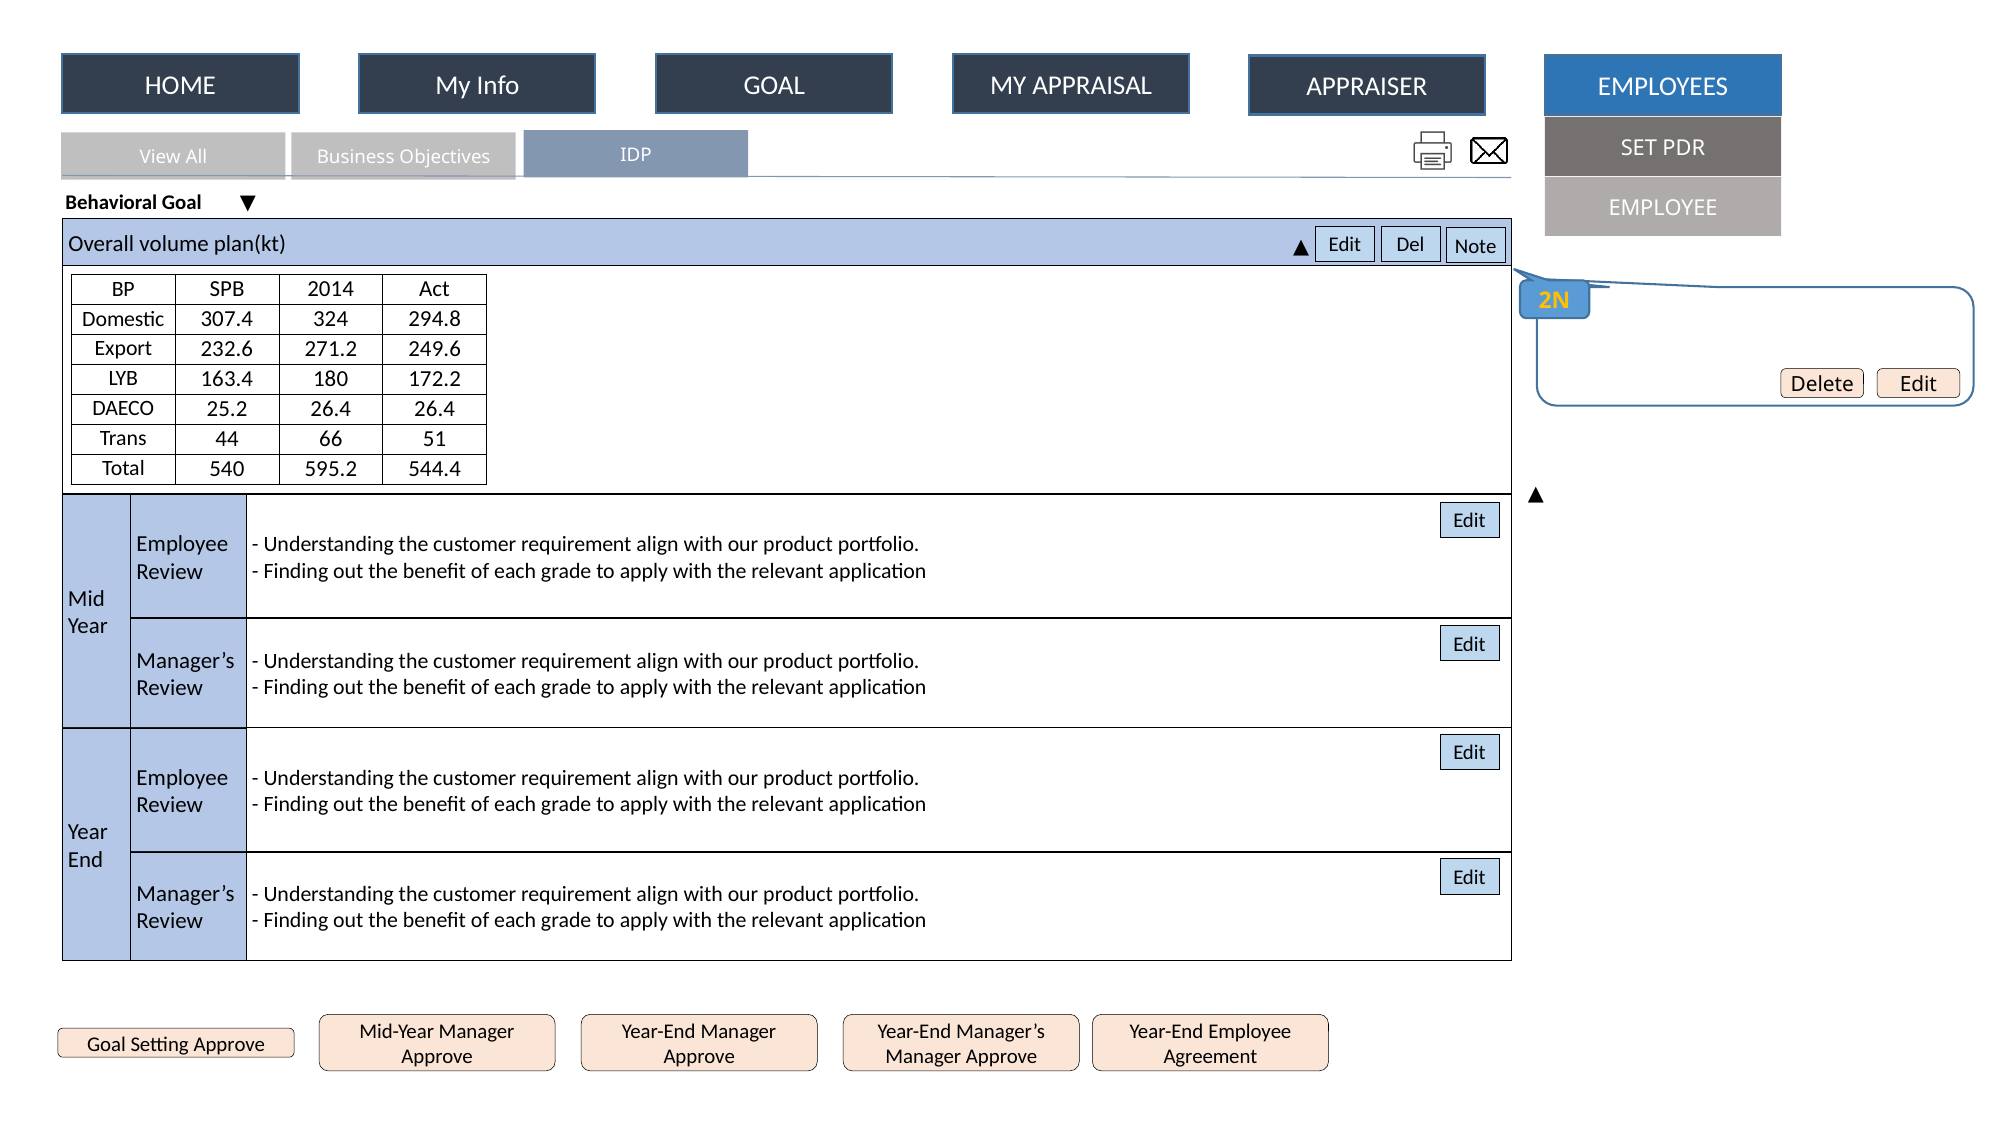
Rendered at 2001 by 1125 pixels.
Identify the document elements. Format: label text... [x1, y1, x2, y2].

text_box Year End [61, 727, 131, 961]
table_cell Domestic [72, 305, 175, 334]
table_cell 51 [383, 425, 486, 454]
text_box - Understanding the customer requirement align with our product portfolio. - Finding out the benefit of each grade to apply with the relevant application [246, 494, 1512, 618]
text_box [62, 266, 1511, 494]
text_box Manager’s Review [130, 851, 246, 961]
text_box Business Objectives [290, 131, 517, 175]
text_box - Understanding the customer requirement align with our product portfolio. - Finding out the benefit of each grade to apply with the relevant application [246, 727, 1512, 851]
table_cell Total [72, 455, 175, 484]
text_box Edit [1440, 733, 1499, 770]
text_box - Understanding the customer requirement align with our product portfolio. - Finding out the benefit of each grade to apply with the relevant application [246, 851, 1512, 961]
table_cell 26.4 [383, 395, 486, 424]
table_cell 172.2 [383, 365, 486, 394]
text_box Mid Year [61, 494, 131, 727]
table_cell 324 [280, 305, 382, 334]
text_box Goal Setting Approve [57, 1028, 295, 1058]
table_cell 66 [280, 425, 382, 454]
text_box View All [60, 131, 286, 181]
table_header 2014 [280, 275, 382, 304]
table_cell 232.6 [176, 335, 279, 364]
table_header Act [383, 275, 486, 304]
text_box Behavioral Goal ▼ [62, 185, 312, 217]
table_cell 249.6 [383, 335, 486, 364]
text_box Employee Review [131, 494, 246, 618]
table_cell Export [72, 335, 175, 364]
text_box Del [1380, 225, 1440, 262]
table_cell 294.8 [383, 305, 486, 334]
text_box Edit [1440, 858, 1499, 894]
table_cell 44 [176, 425, 279, 454]
text_box ▲ [1278, 225, 1315, 266]
text_box EMPLOYEE [1544, 177, 1782, 237]
table_cell Trans [72, 425, 175, 454]
text_box Year-End Manager Approve [581, 1014, 818, 1071]
table_cell 595.2 [280, 455, 382, 484]
table_cell 307.4 [176, 305, 279, 334]
table_cell 271.2 [280, 335, 382, 364]
text_box ▲ [1513, 471, 1550, 512]
text_box My Info [358, 53, 596, 114]
text_box EMPLOYEES [1544, 54, 1782, 116]
text_box Year-End Manager’s Manager Approve [843, 1014, 1080, 1071]
table_cell 26.4 [280, 395, 382, 424]
table_cell 540 [176, 455, 279, 484]
table_header BP [72, 275, 175, 304]
text_box IDP [523, 129, 749, 175]
text_box APPRAISER [1248, 54, 1486, 116]
text_box Edit [1315, 225, 1375, 262]
table_cell 163.4 [176, 365, 279, 394]
text_box Note [1445, 227, 1505, 263]
table_cell 544.4 [383, 455, 486, 484]
table_cell 180 [280, 365, 382, 394]
text_box GOAL [655, 53, 893, 114]
text_box Overall volume plan(kt) [62, 218, 1511, 266]
table_cell LYB [72, 365, 175, 394]
text_box Mid-Year Manager Approve [319, 1014, 556, 1071]
text_box Edit [1440, 501, 1499, 538]
text_box HOME [61, 53, 300, 114]
text_box Year-End Employee Agreement [1092, 1014, 1329, 1071]
text_box SET PDR [1544, 116, 1782, 177]
text_box Edit [1440, 625, 1499, 661]
text_box Manager’s Review [130, 618, 246, 727]
text_box Employee Review [131, 727, 246, 851]
table_cell DAECO [72, 395, 175, 424]
table_header SPB [176, 275, 279, 304]
table_cell 25.2 [176, 395, 279, 424]
text_box - Understanding the customer requirement align with our product portfolio. - Finding out the benefit of each grade to apply with the relevant application [246, 618, 1512, 727]
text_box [1413, 131, 1508, 170]
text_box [1519, 280, 1974, 406]
text_box MY APPRAISAL [952, 53, 1190, 114]
